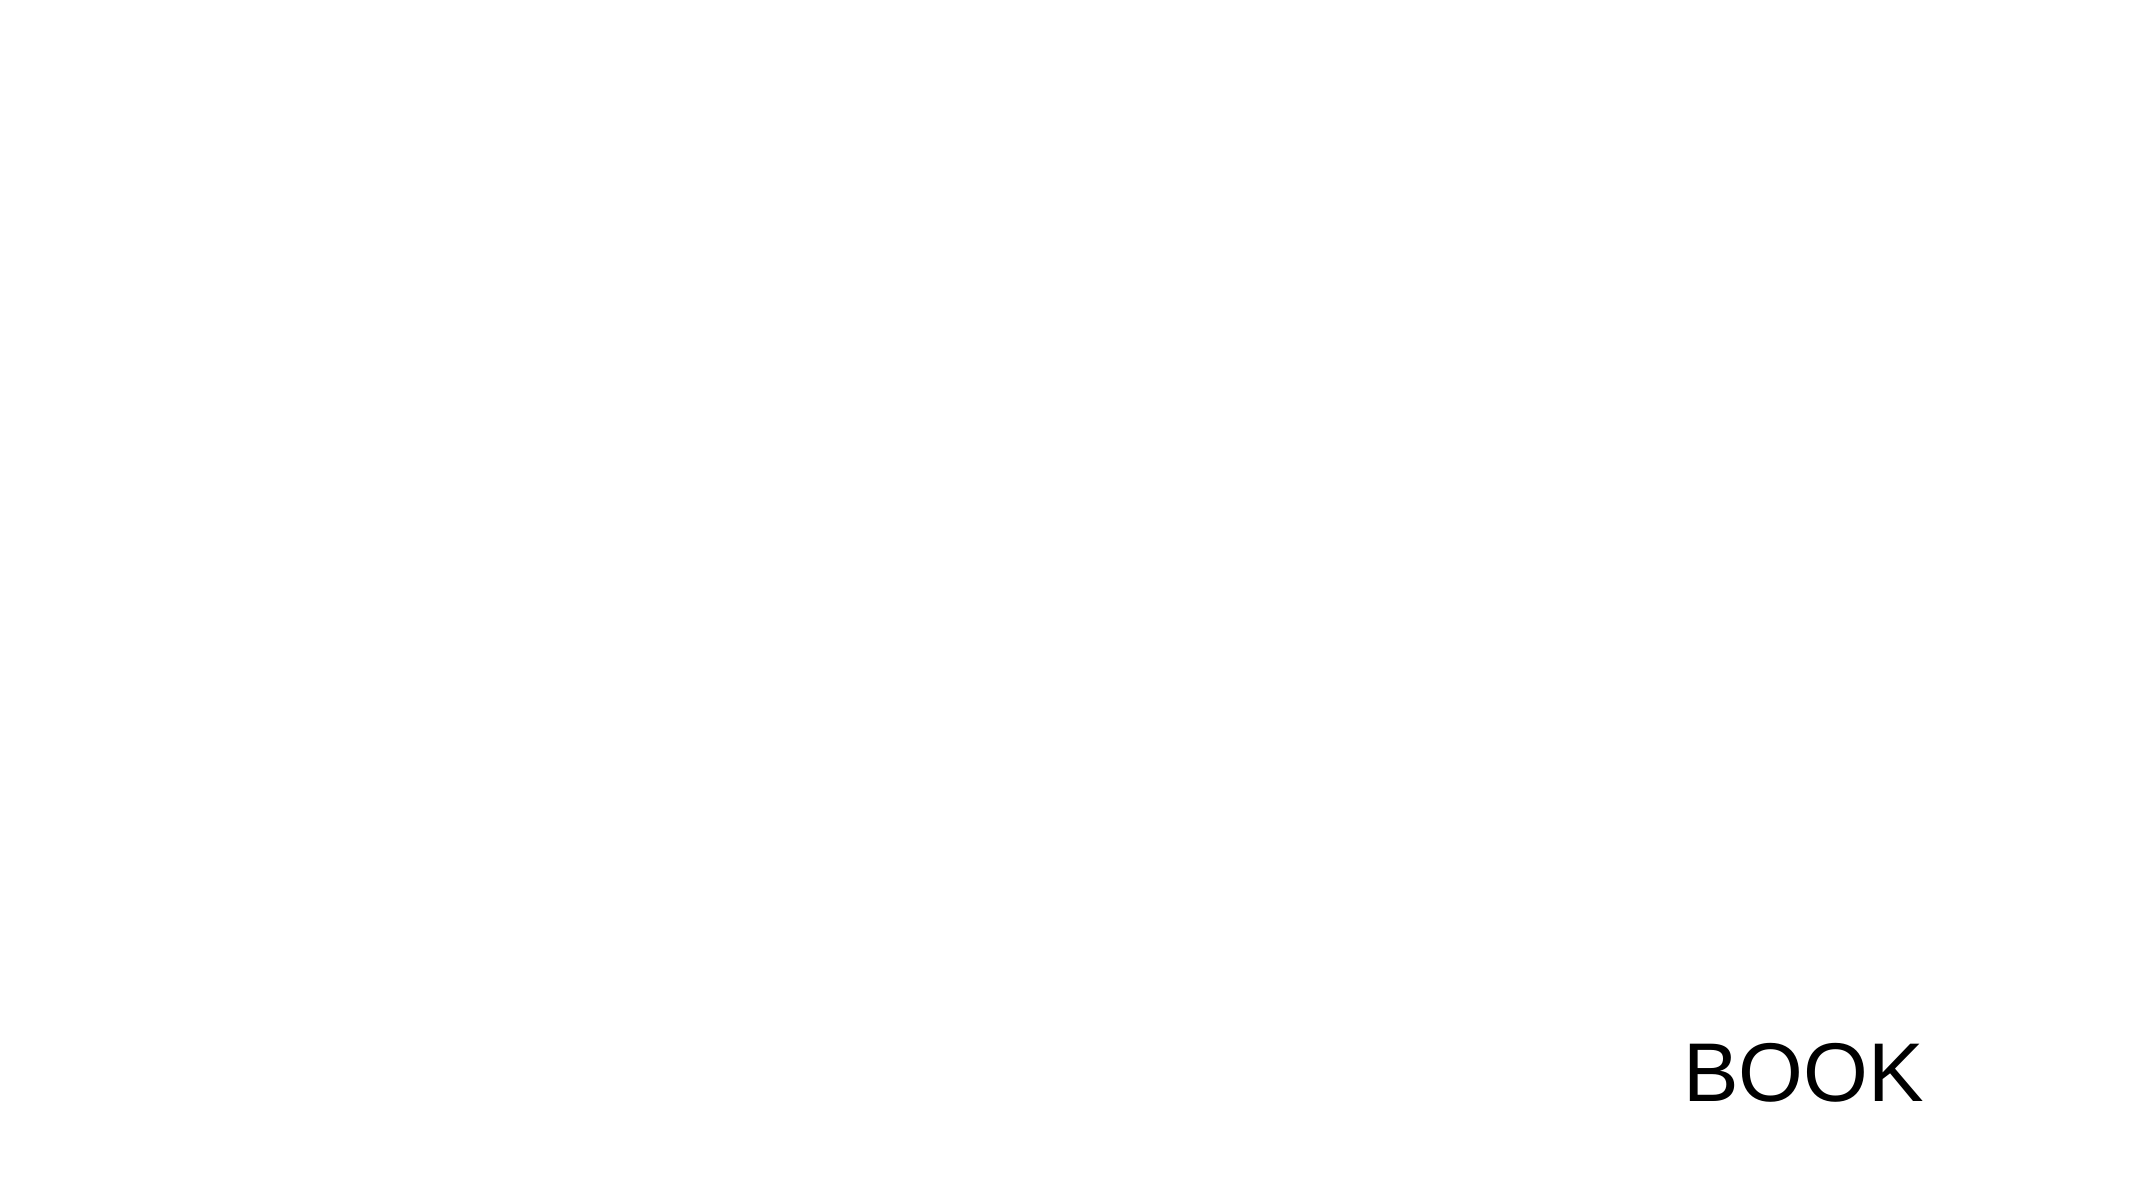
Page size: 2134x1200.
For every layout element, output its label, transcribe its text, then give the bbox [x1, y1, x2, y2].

text_box BOOK [1236, 1010, 2134, 1126]
